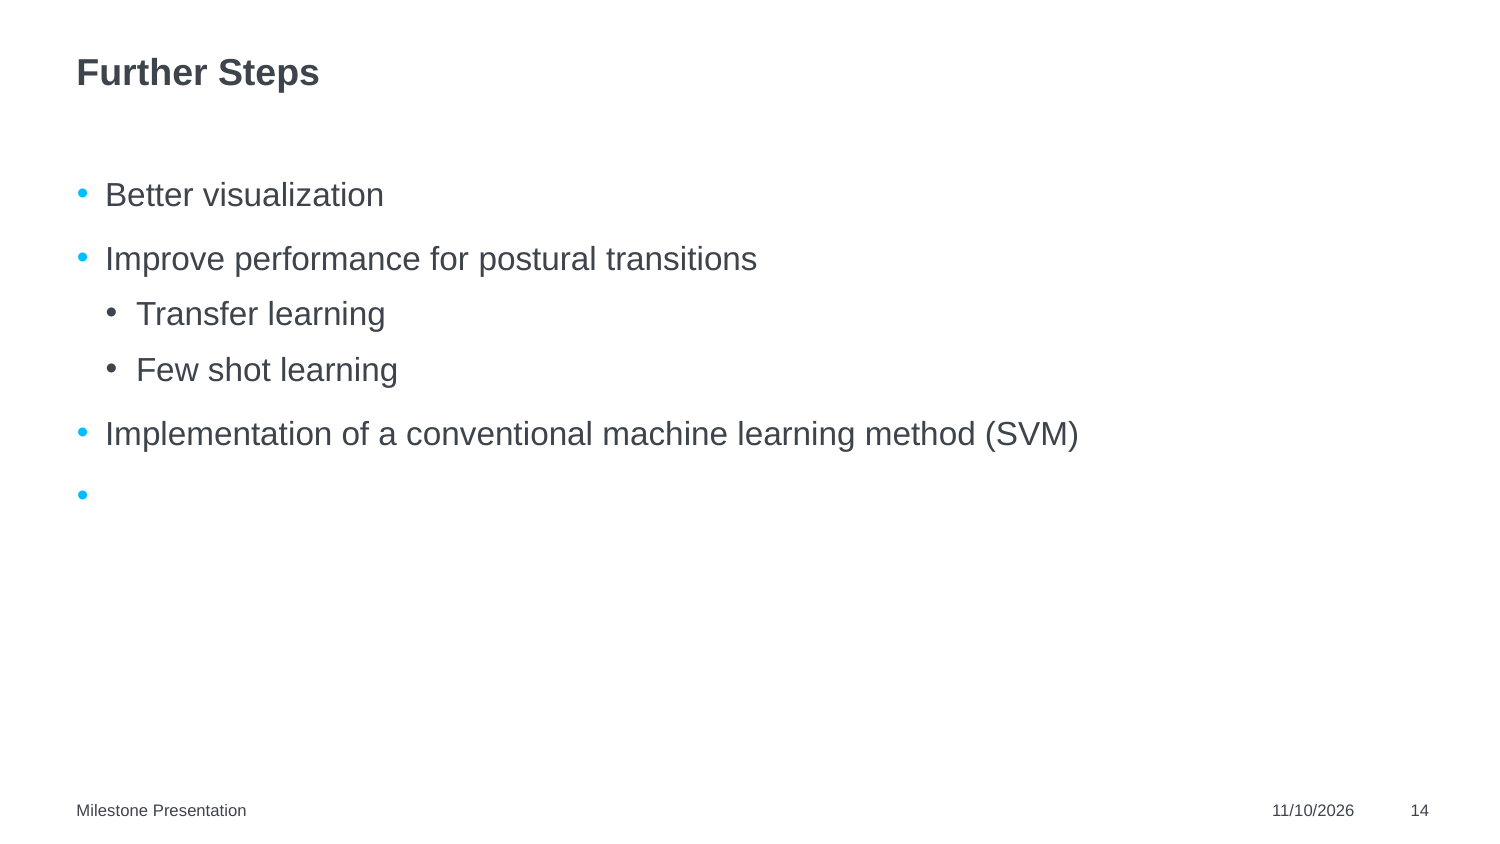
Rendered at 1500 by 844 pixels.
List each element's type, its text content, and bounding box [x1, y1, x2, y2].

slide_number 14 [1392, 799, 1430, 821]
list Better visualization Improve performance for postural transitions Transfer learning Few shot learning Implementation of a conventional machine learning method (SVM) [76, 165, 1430, 774]
footer Milestone Presentation [76, 799, 1072, 821]
title Further Steps [76, 53, 1430, 95]
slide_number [1272, 799, 1360, 821]
